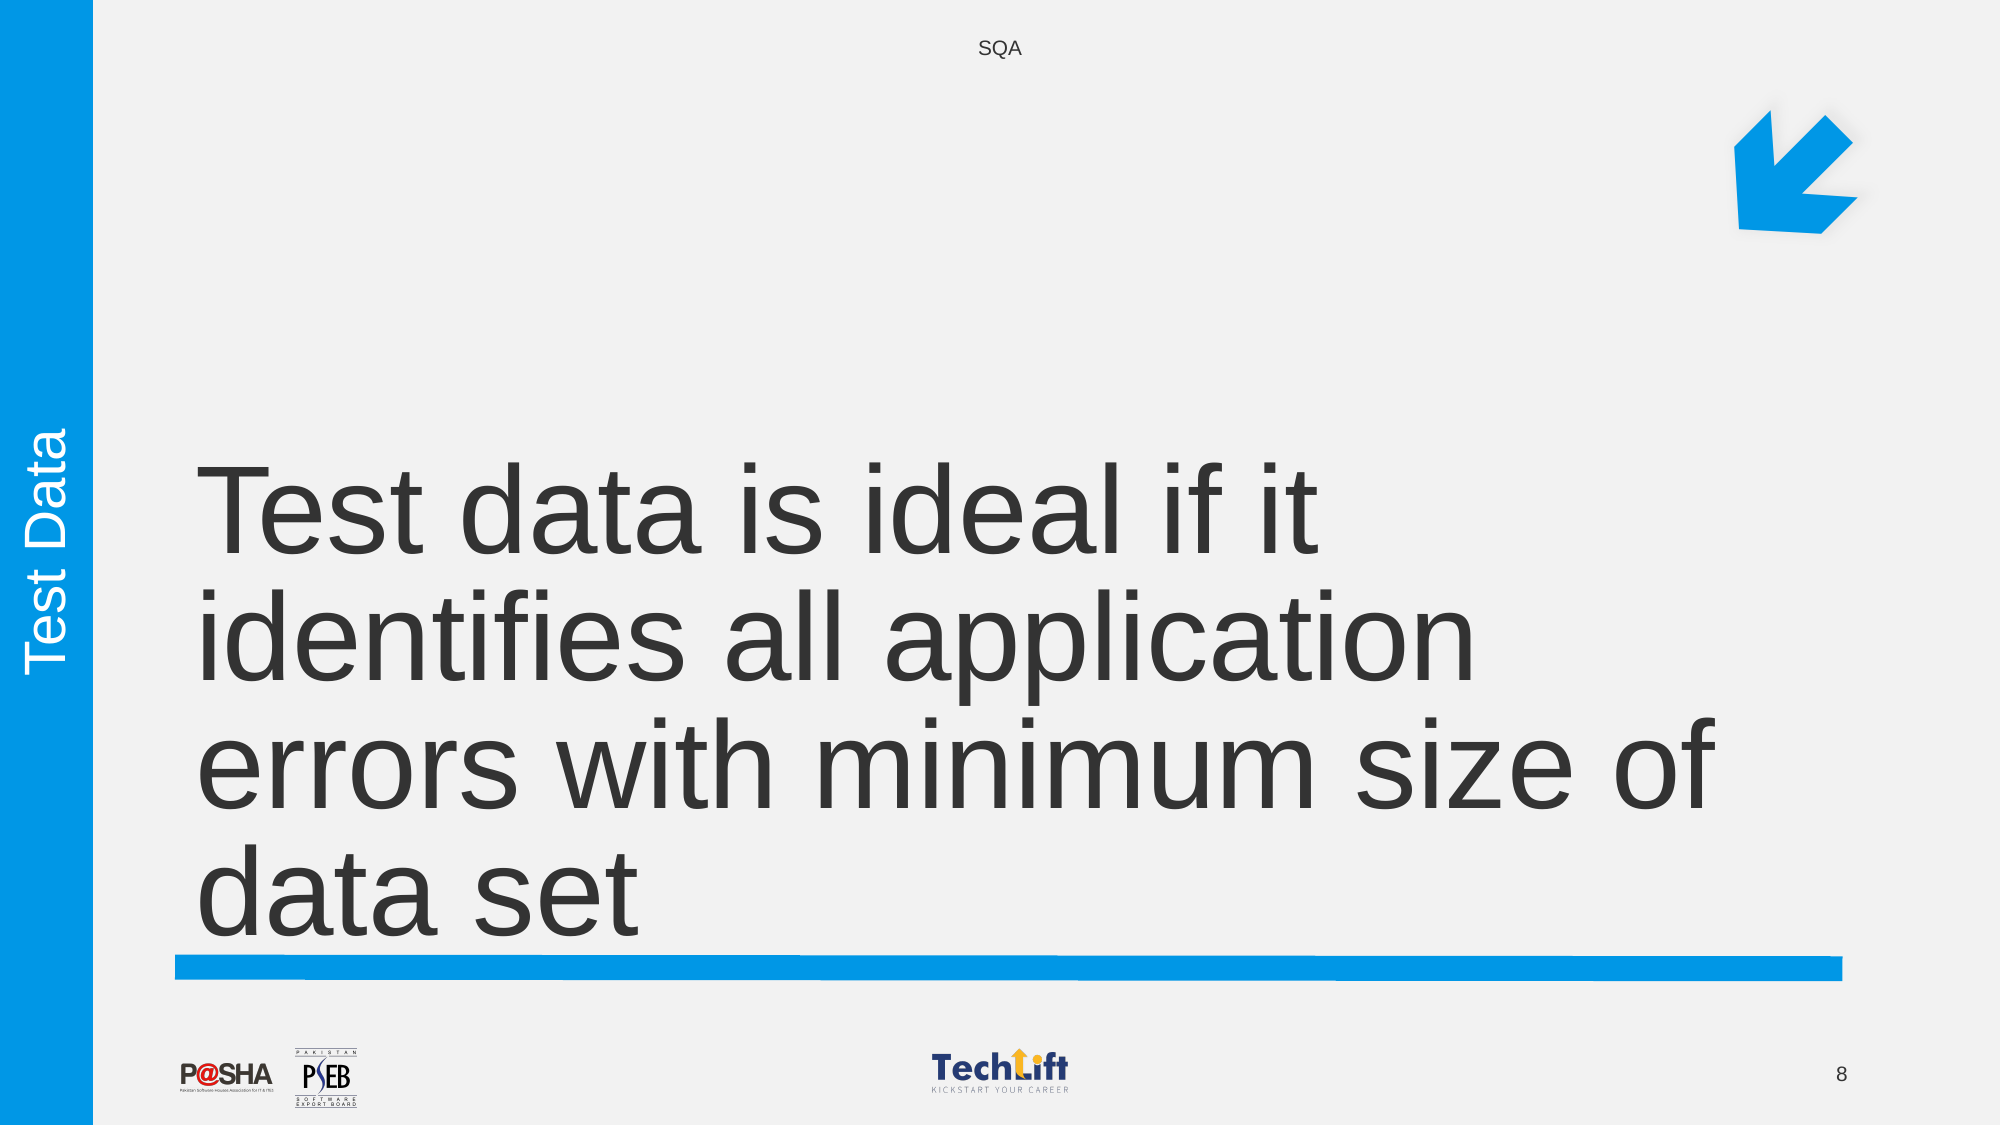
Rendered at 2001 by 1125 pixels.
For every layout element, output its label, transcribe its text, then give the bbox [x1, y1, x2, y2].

footer SQA [662, 17, 1338, 77]
picture [295, 1048, 357, 1108]
title Test data is ideal if it identifies all application errors with minimum size of data set [180, 124, 1830, 969]
title Test Data [9, 47, 85, 1059]
picture [180, 1063, 274, 1093]
picture [932, 1048, 1068, 1093]
slide_number 8 [1412, 1042, 1863, 1103]
